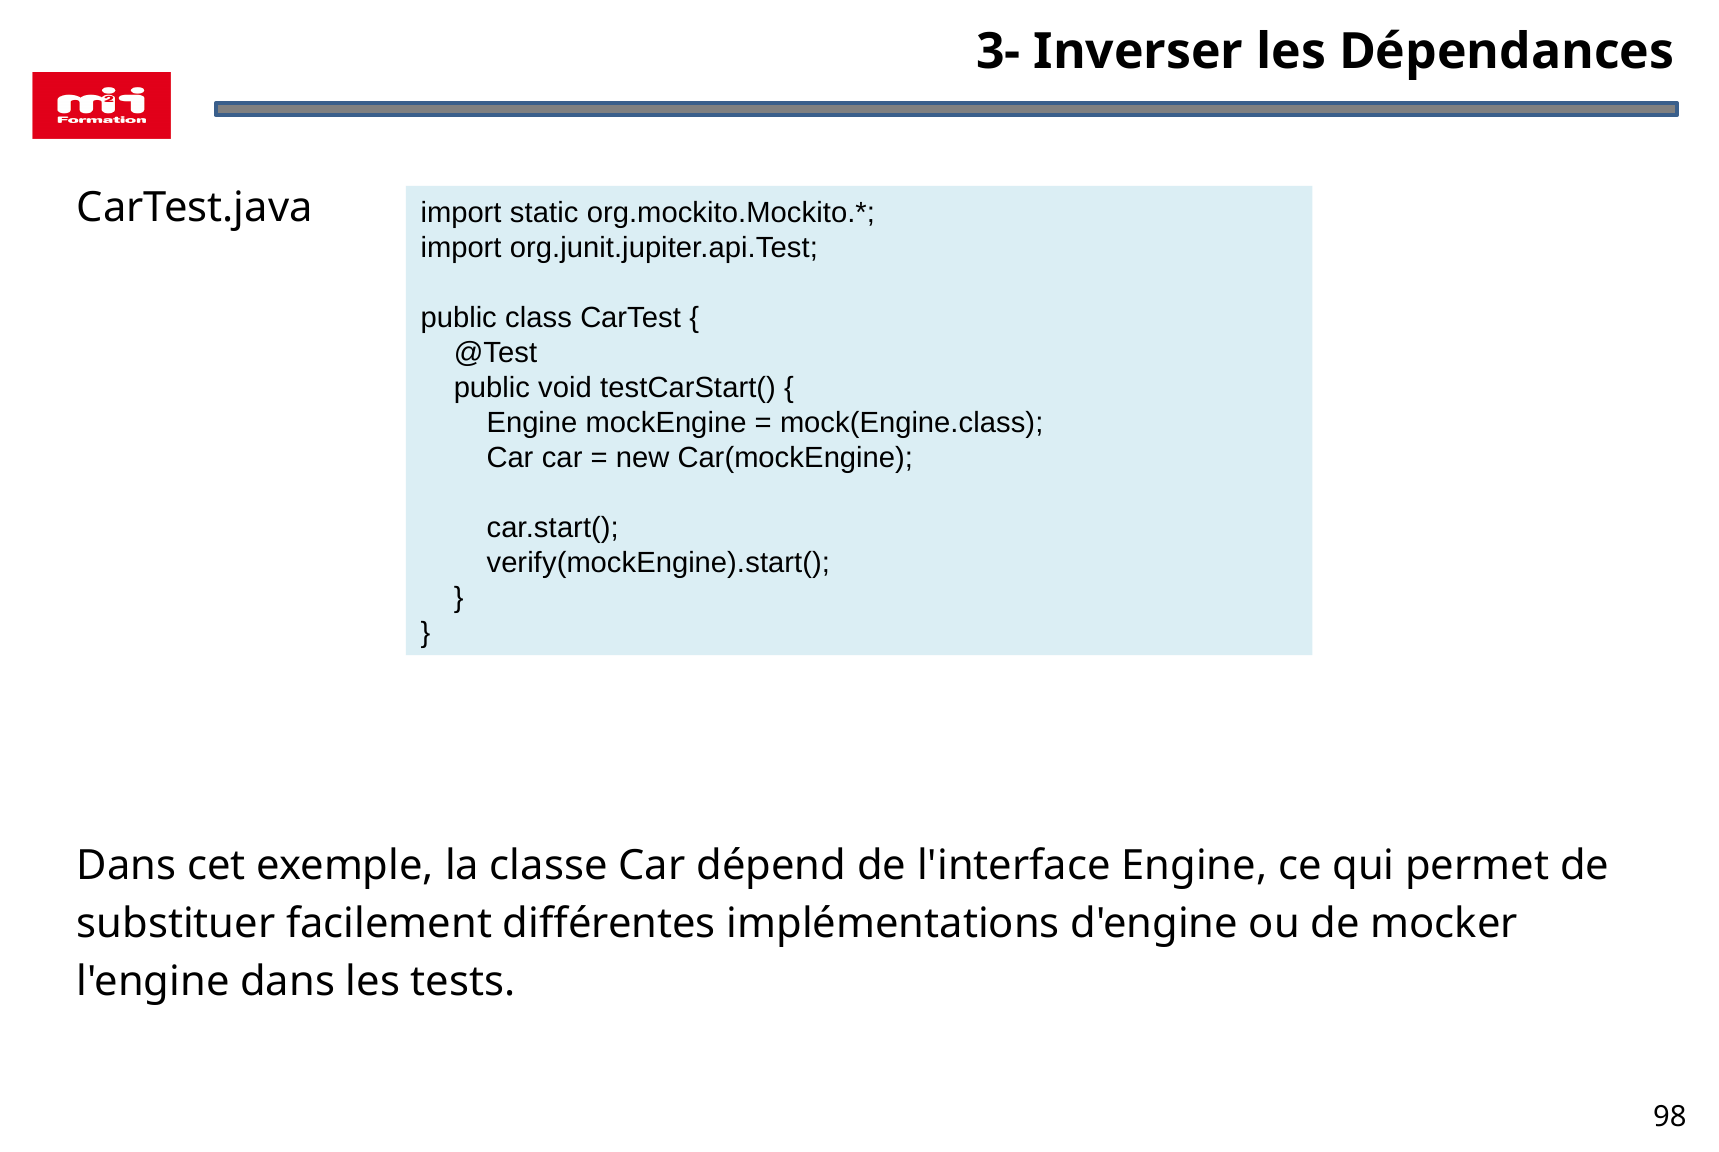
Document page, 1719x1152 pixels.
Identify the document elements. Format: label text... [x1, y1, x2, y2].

text_box 3- Inverser les Dépendances [292, 19, 1675, 80]
slide_number 98 [1620, 1090, 1719, 1152]
picture [32, 71, 171, 139]
text_box CarTest.java Dans cet exemple, la classe Car dépend de l'interface Engine, ce qui permet de substituer facilement différentes implémentations d'engine ou de mocker l'engine dans les tests. [32, 164, 1687, 1011]
text_box import static org.mockito.Mockito.*; import org.junit.jupiter.api.Test; public class CarTest { @Test public void testCarStart() { Engine mockEngine = mock(Engine.class); Car car = new Car(mockEngine); car.start(); verify(mockEngine).start(); } } [405, 185, 1313, 656]
